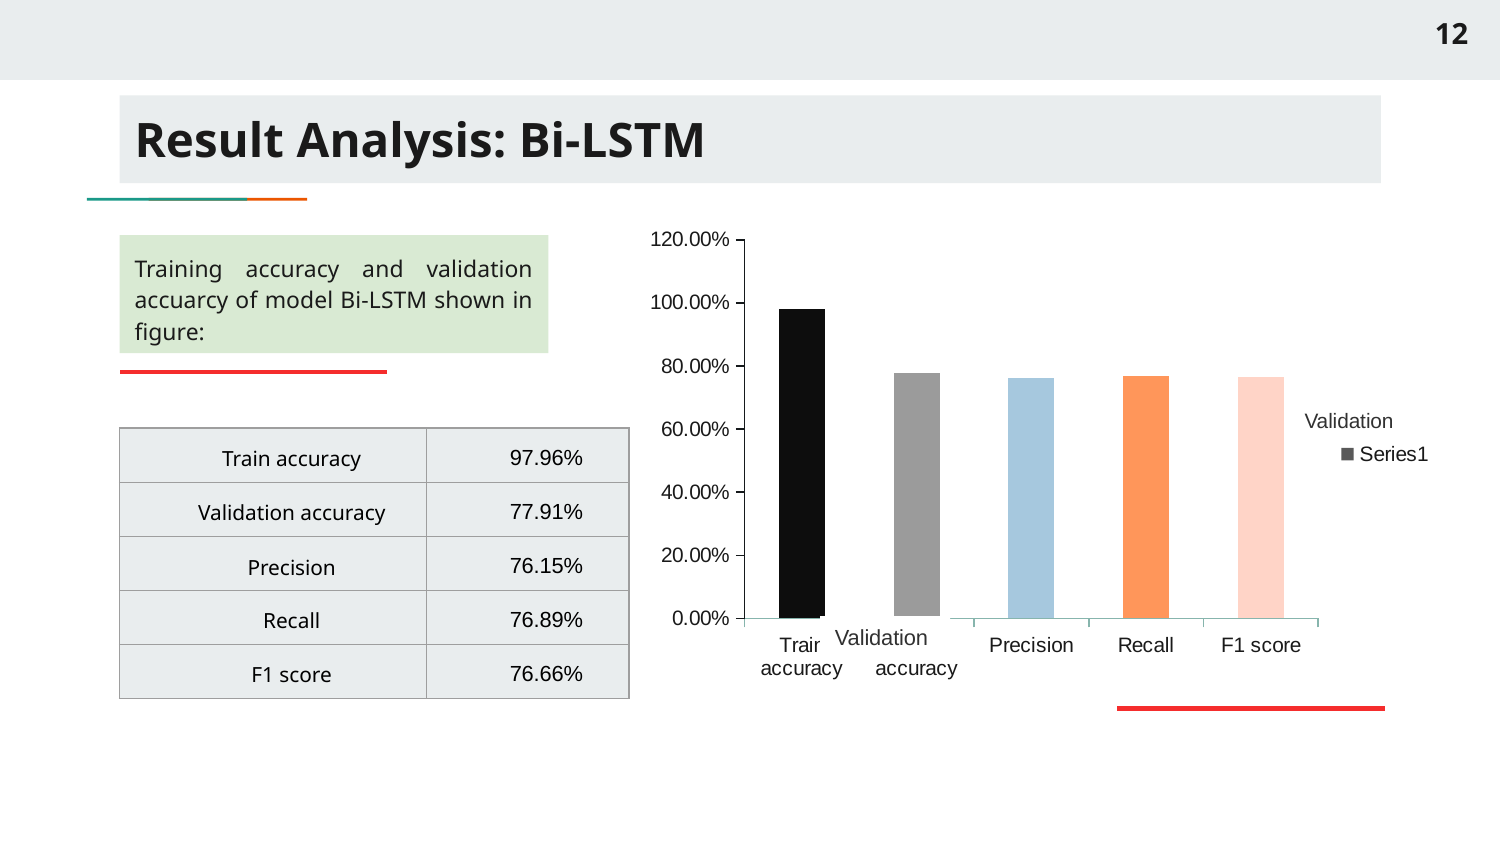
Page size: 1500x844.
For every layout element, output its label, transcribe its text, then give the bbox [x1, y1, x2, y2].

table_cell Recall [120, 591, 426, 644]
text_box 12 [1420, 0, 1500, 48]
title Result Analysis: Bi-LSTM [119, 95, 1381, 184]
table_header Train accuracy [120, 429, 426, 482]
table_cell Validation accuracy [120, 483, 426, 536]
table_header 97.96% [427, 429, 628, 482]
table_cell 76.89% [427, 591, 628, 644]
table_cell F1 score [120, 645, 426, 698]
table_cell 76.15% [427, 537, 628, 590]
chart [633, 218, 1449, 690]
table_cell Precision [120, 537, 426, 590]
table_cell 77.91% [427, 483, 628, 536]
list Training accuracy and validation accuarcy of model Bi-LSTM shown in figure: [119, 235, 549, 354]
table_cell 76.66% [427, 645, 628, 698]
